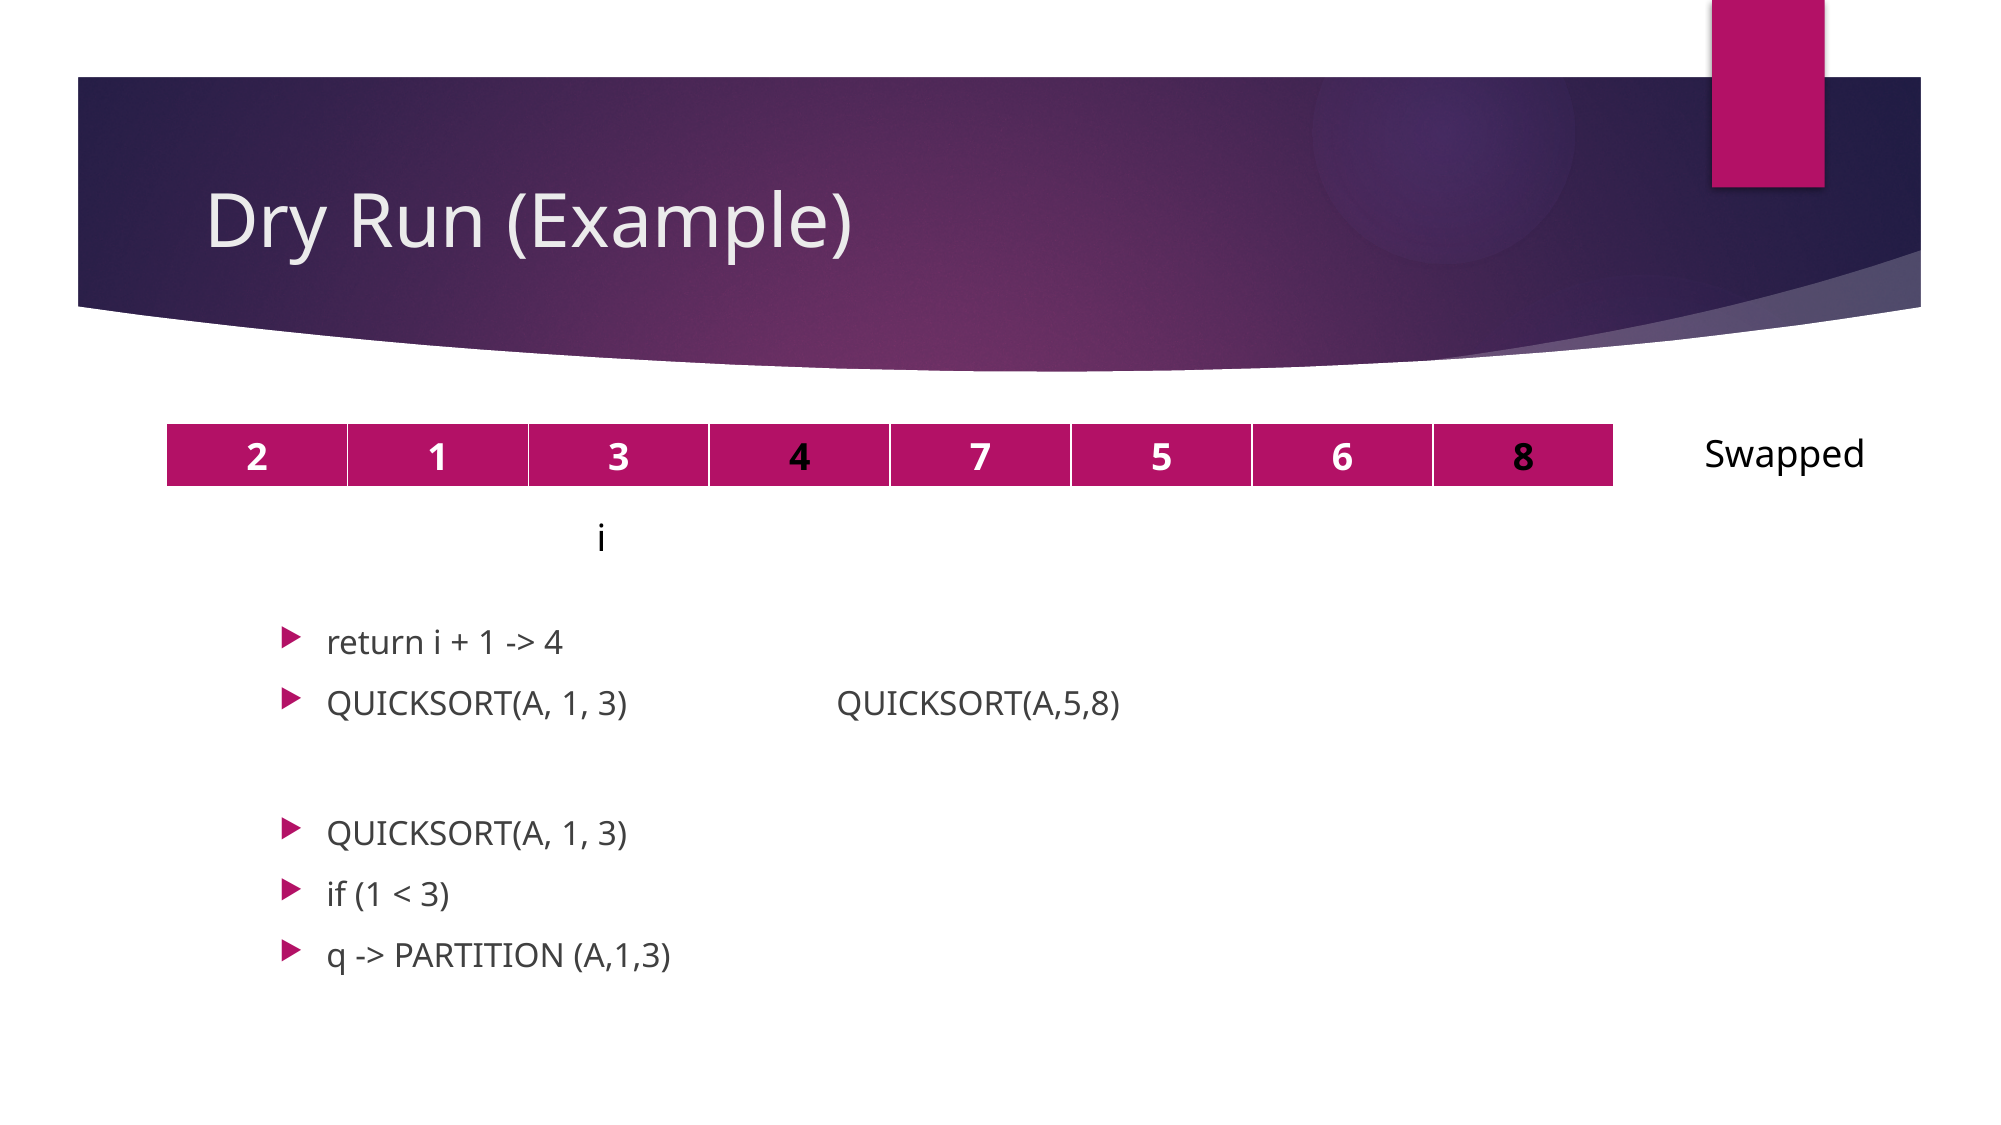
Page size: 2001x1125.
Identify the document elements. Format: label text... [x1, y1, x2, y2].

text_box Swapped [1627, 421, 1943, 483]
table_header 5 [1072, 424, 1251, 486]
table_header 3 [529, 424, 708, 486]
title Dry Run (Example) [189, 159, 1627, 276]
table_header 8 [1434, 424, 1613, 486]
table_header 7 [891, 424, 1070, 486]
table_header 4 [710, 424, 889, 486]
table_header 6 [1253, 424, 1432, 486]
list return i + 1 -> 4 QUICKSORT(A, 1, 3) QUICKSORT(A,5,8) QUICKSORT(A, 1, 3) if (1 < 3) q -> PARTITION (A,1,3) [189, 548, 1638, 1109]
table_header 1 [348, 424, 528, 486]
text_box i [524, 506, 698, 568]
table_header 2 [167, 424, 347, 486]
